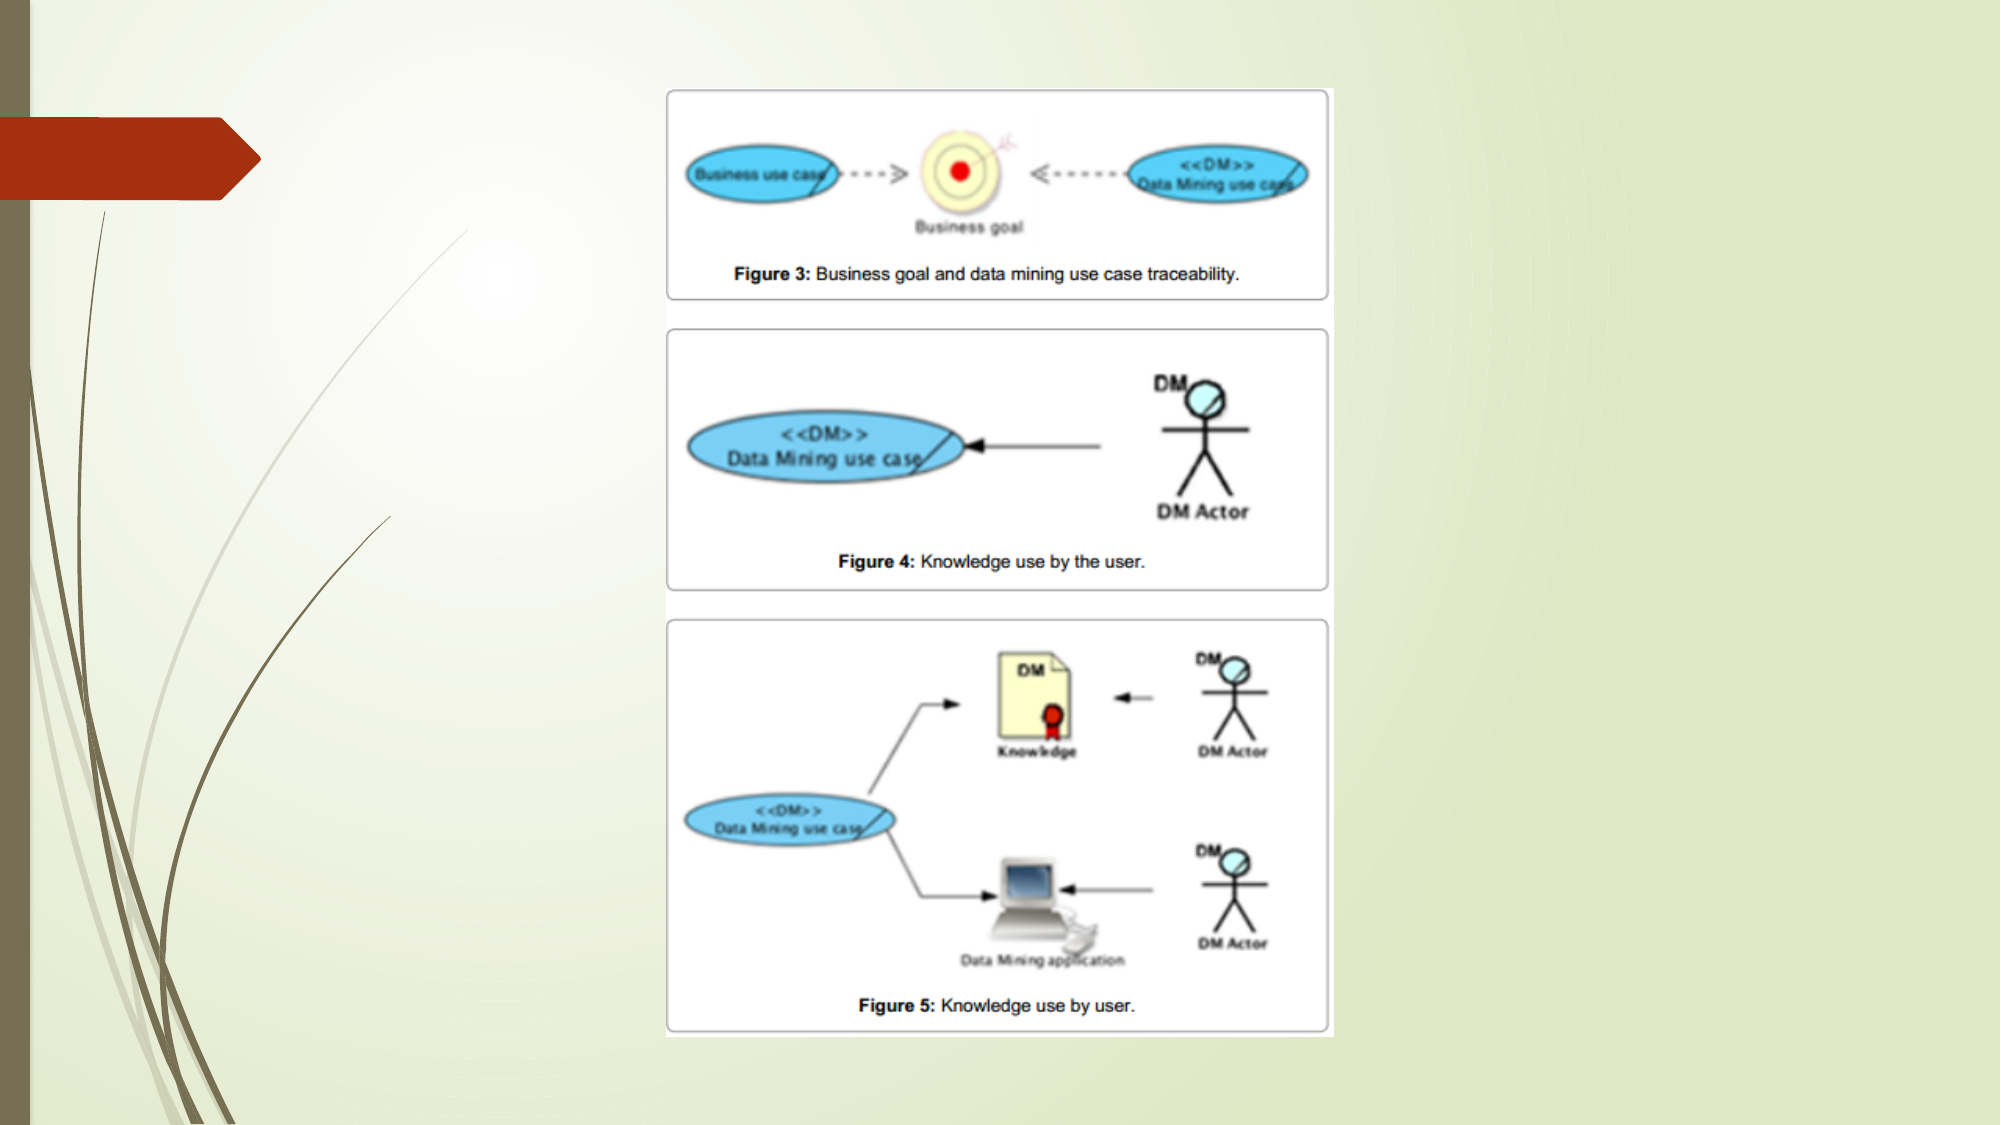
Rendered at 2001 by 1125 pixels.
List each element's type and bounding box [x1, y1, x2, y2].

picture [666, 87, 1334, 1037]
